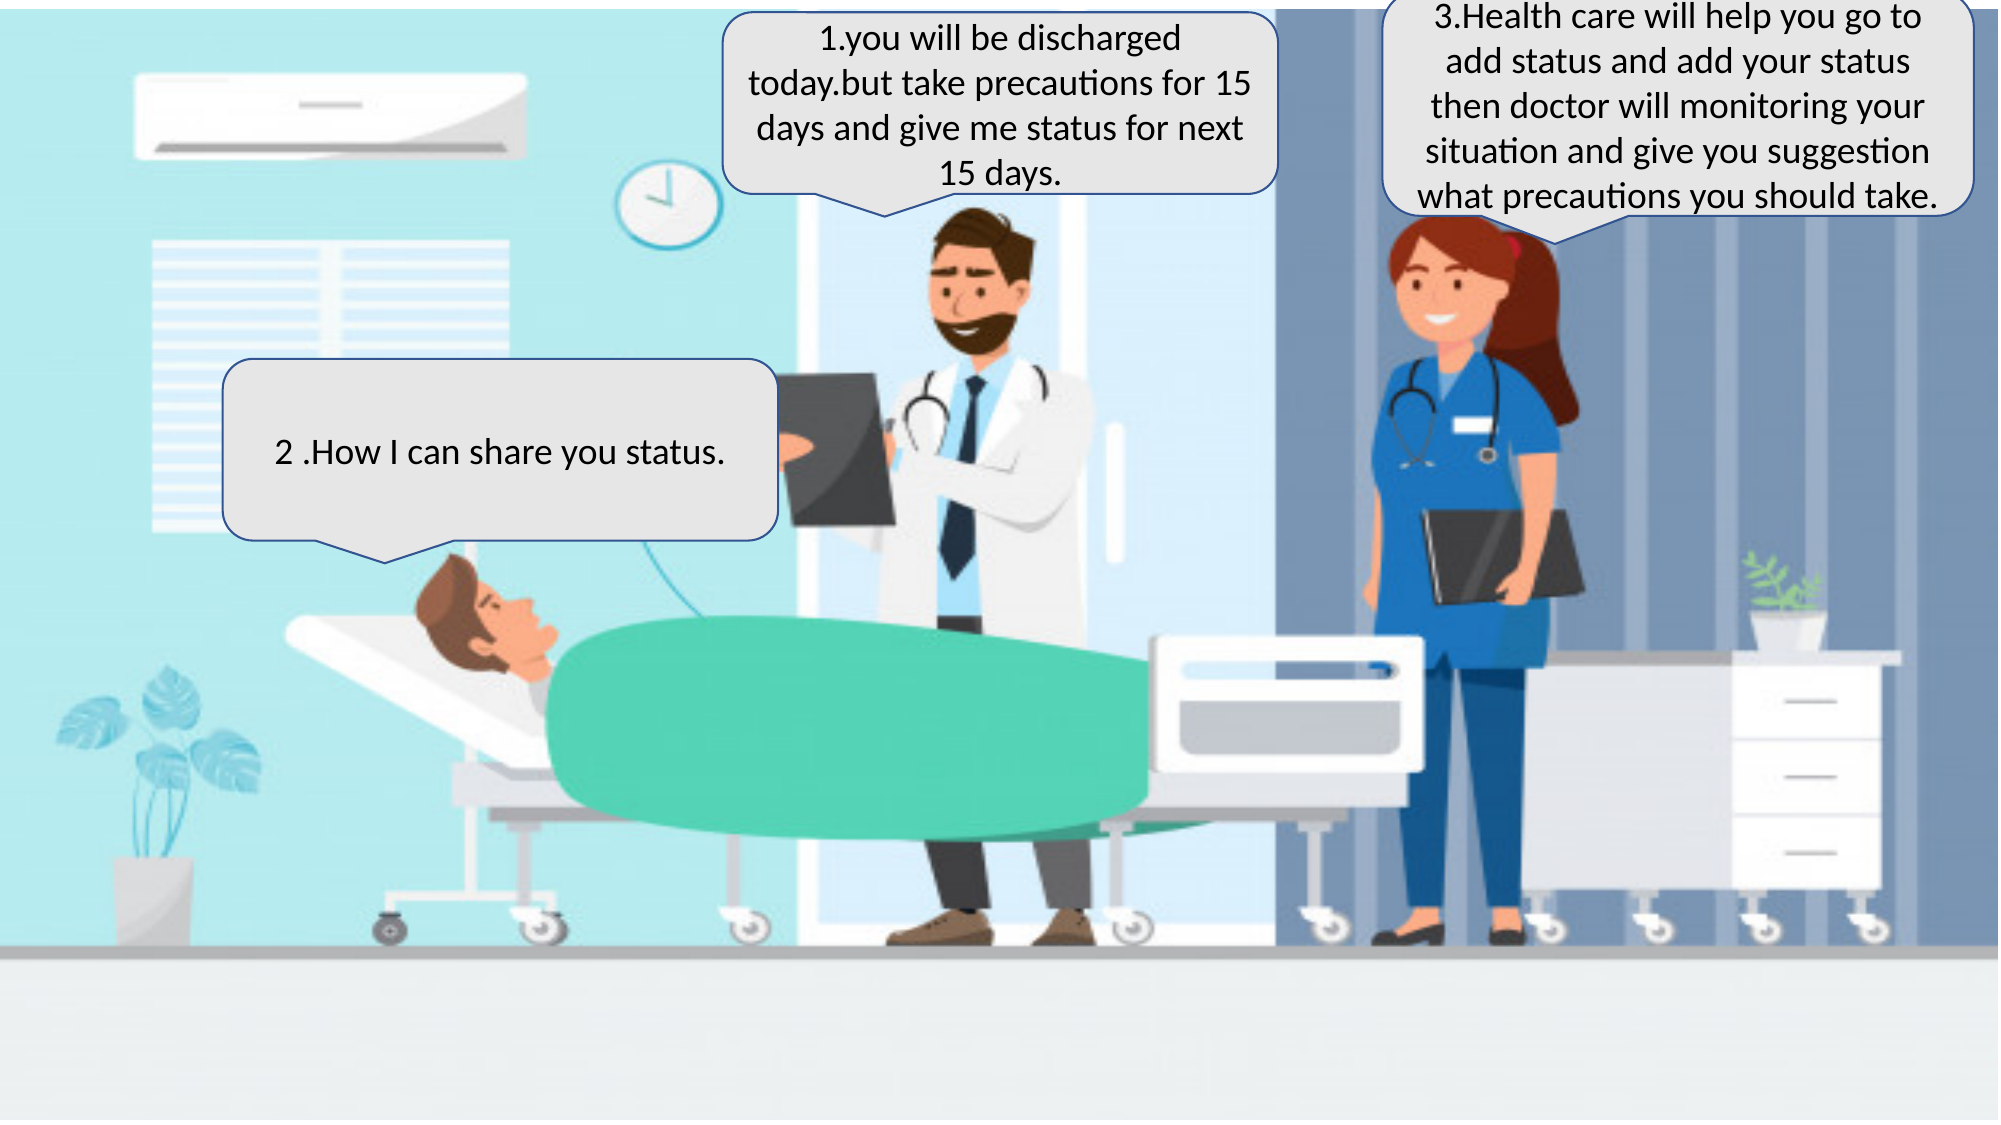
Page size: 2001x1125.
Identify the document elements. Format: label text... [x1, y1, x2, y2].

text_box 3.Health care will help you go to add status and add your status then doctor will monitoring your situation and give you suggestion what precautions you should take. [1386, 0, 1970, 9]
picture [0, 9, 1998, 1120]
